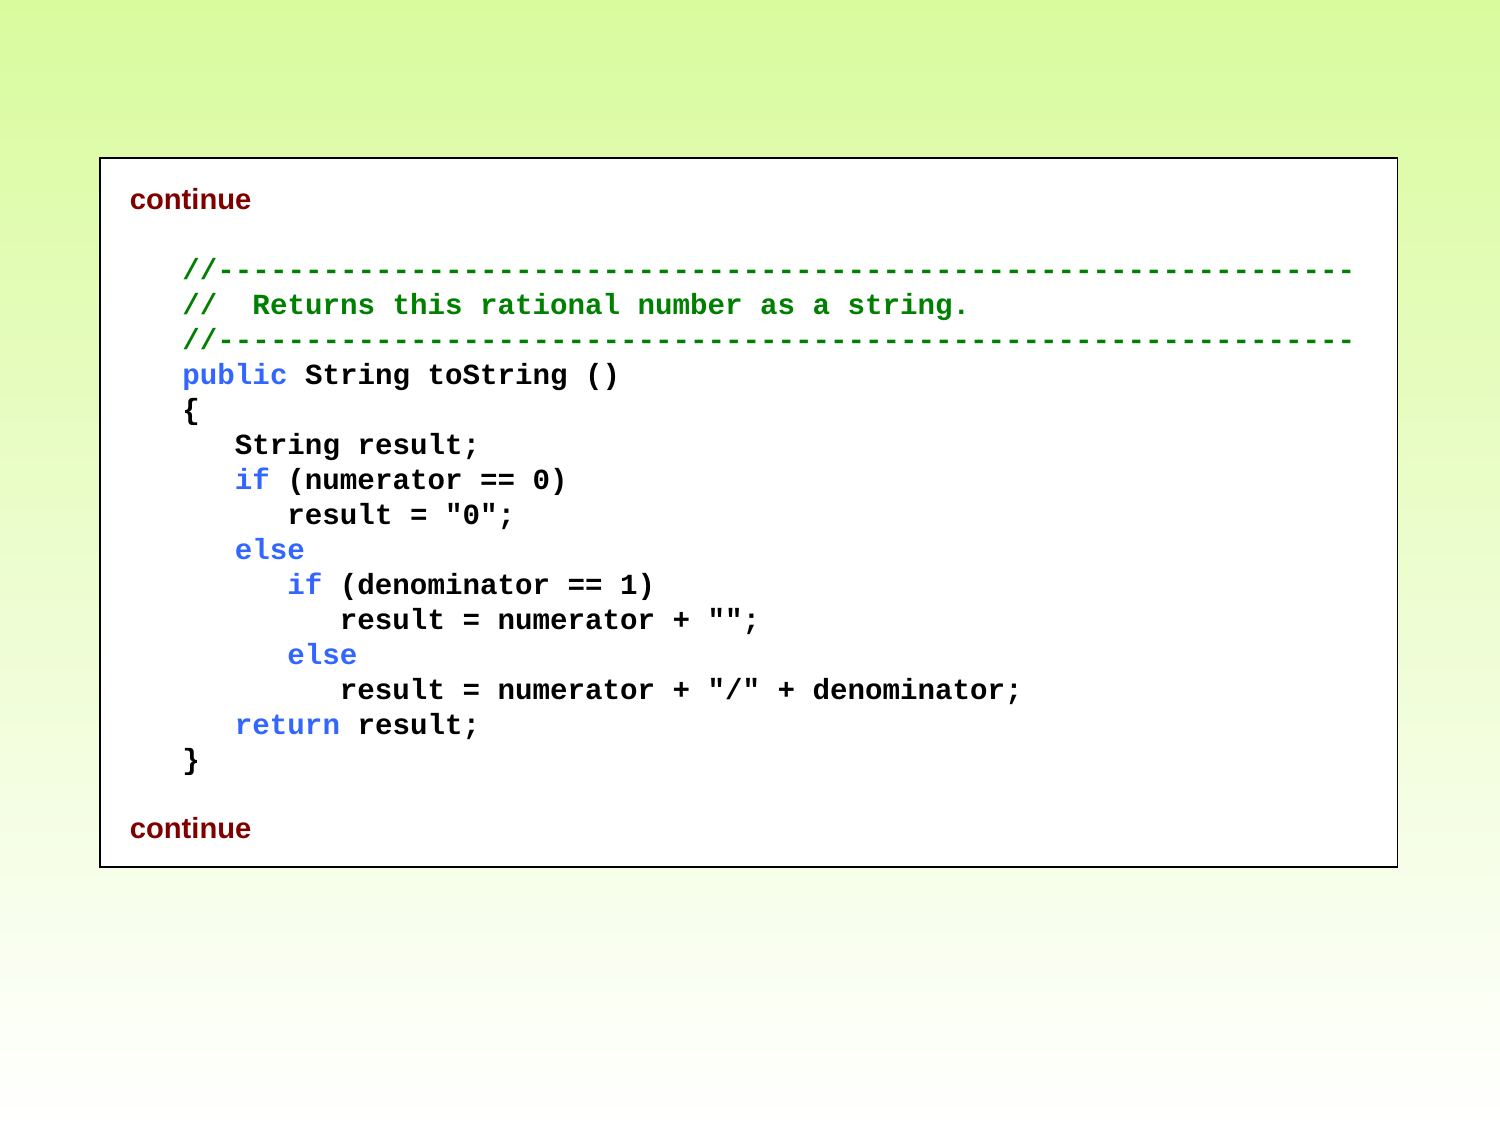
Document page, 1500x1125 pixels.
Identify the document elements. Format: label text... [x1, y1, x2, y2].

text_box continue //----------------------------------------------------------------- // Returns this rational number as a string. //----------------------------------------------------------------- public String toString () { String result; if (numerator == 0) result = "0"; else if (denominator == 1) result = numerator + ""; else result = numerator + "/" + denominator; return result; } continue [99, 158, 1398, 868]
